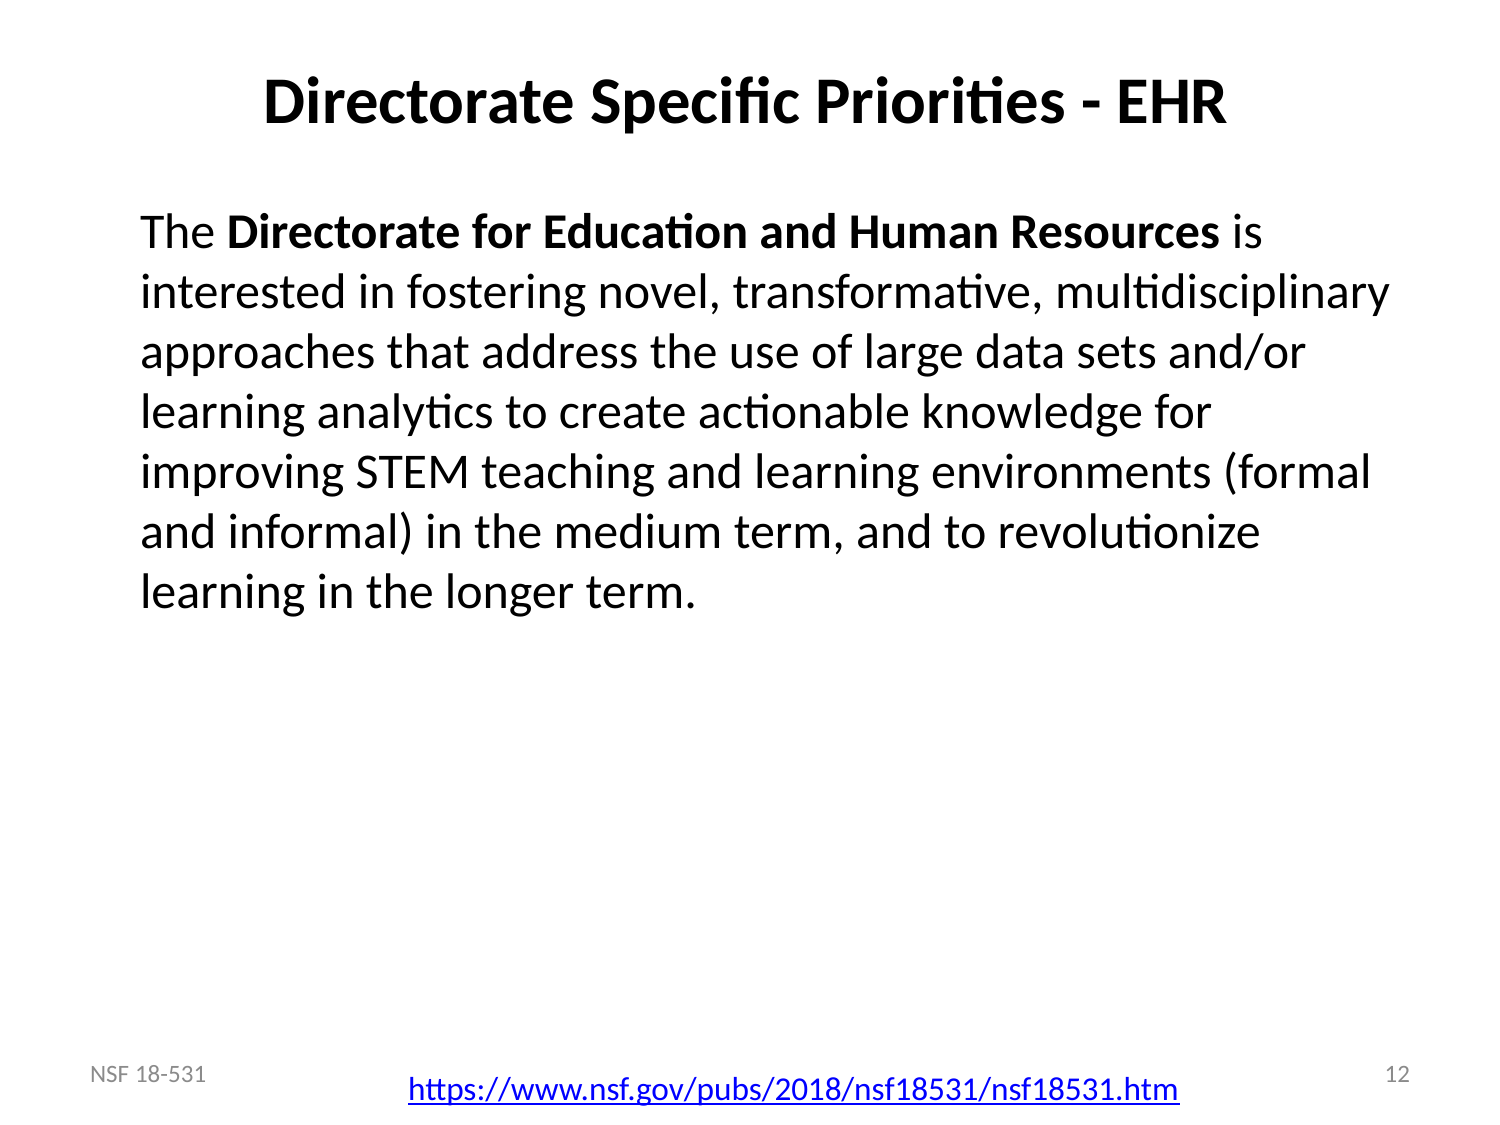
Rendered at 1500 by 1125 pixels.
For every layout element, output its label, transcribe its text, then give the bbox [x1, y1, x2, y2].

slide_number 12 [1074, 1042, 1425, 1103]
title Directorate Specific Priorities - EHR [71, 3, 1422, 191]
list The Directorate for Education and Human Resources is interested in fostering novel, transformative, multidisciplinary approaches that address the use of large data sets and/or learning analytics to create actionable knowledge for improving STEM teaching and learning environments (formal and informal) in the medium term, and to revolutionize learning in the longer term. [125, 190, 1422, 1050]
slide_number NSF 18-531 [75, 1042, 425, 1103]
